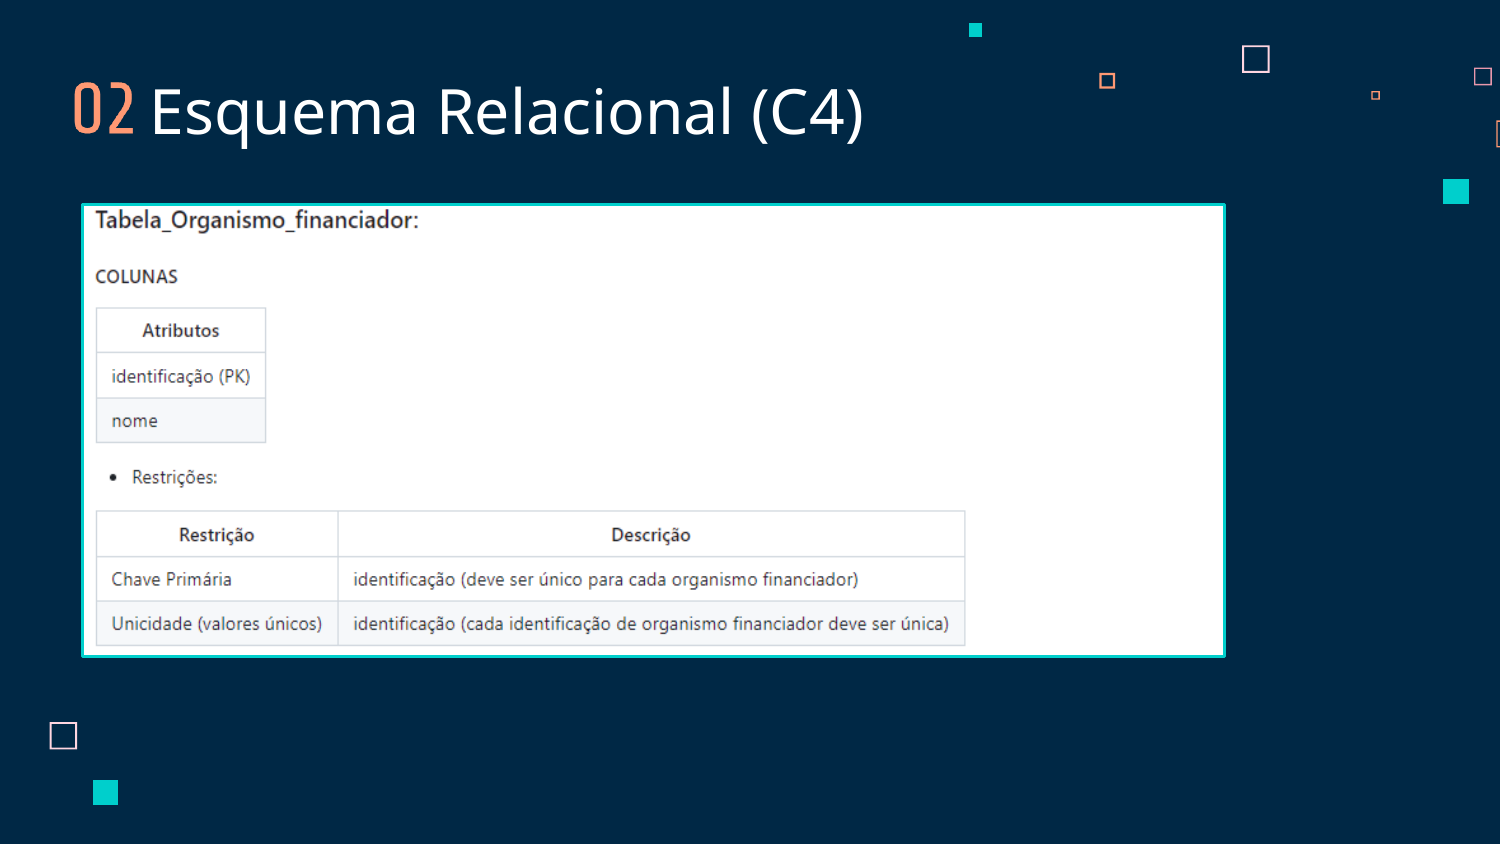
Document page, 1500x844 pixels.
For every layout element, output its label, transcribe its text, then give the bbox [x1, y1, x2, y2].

title Esquema Relacional (C4) [276, 67, 910, 163]
picture [25, 40, 271, 197]
picture [82, 204, 1225, 658]
